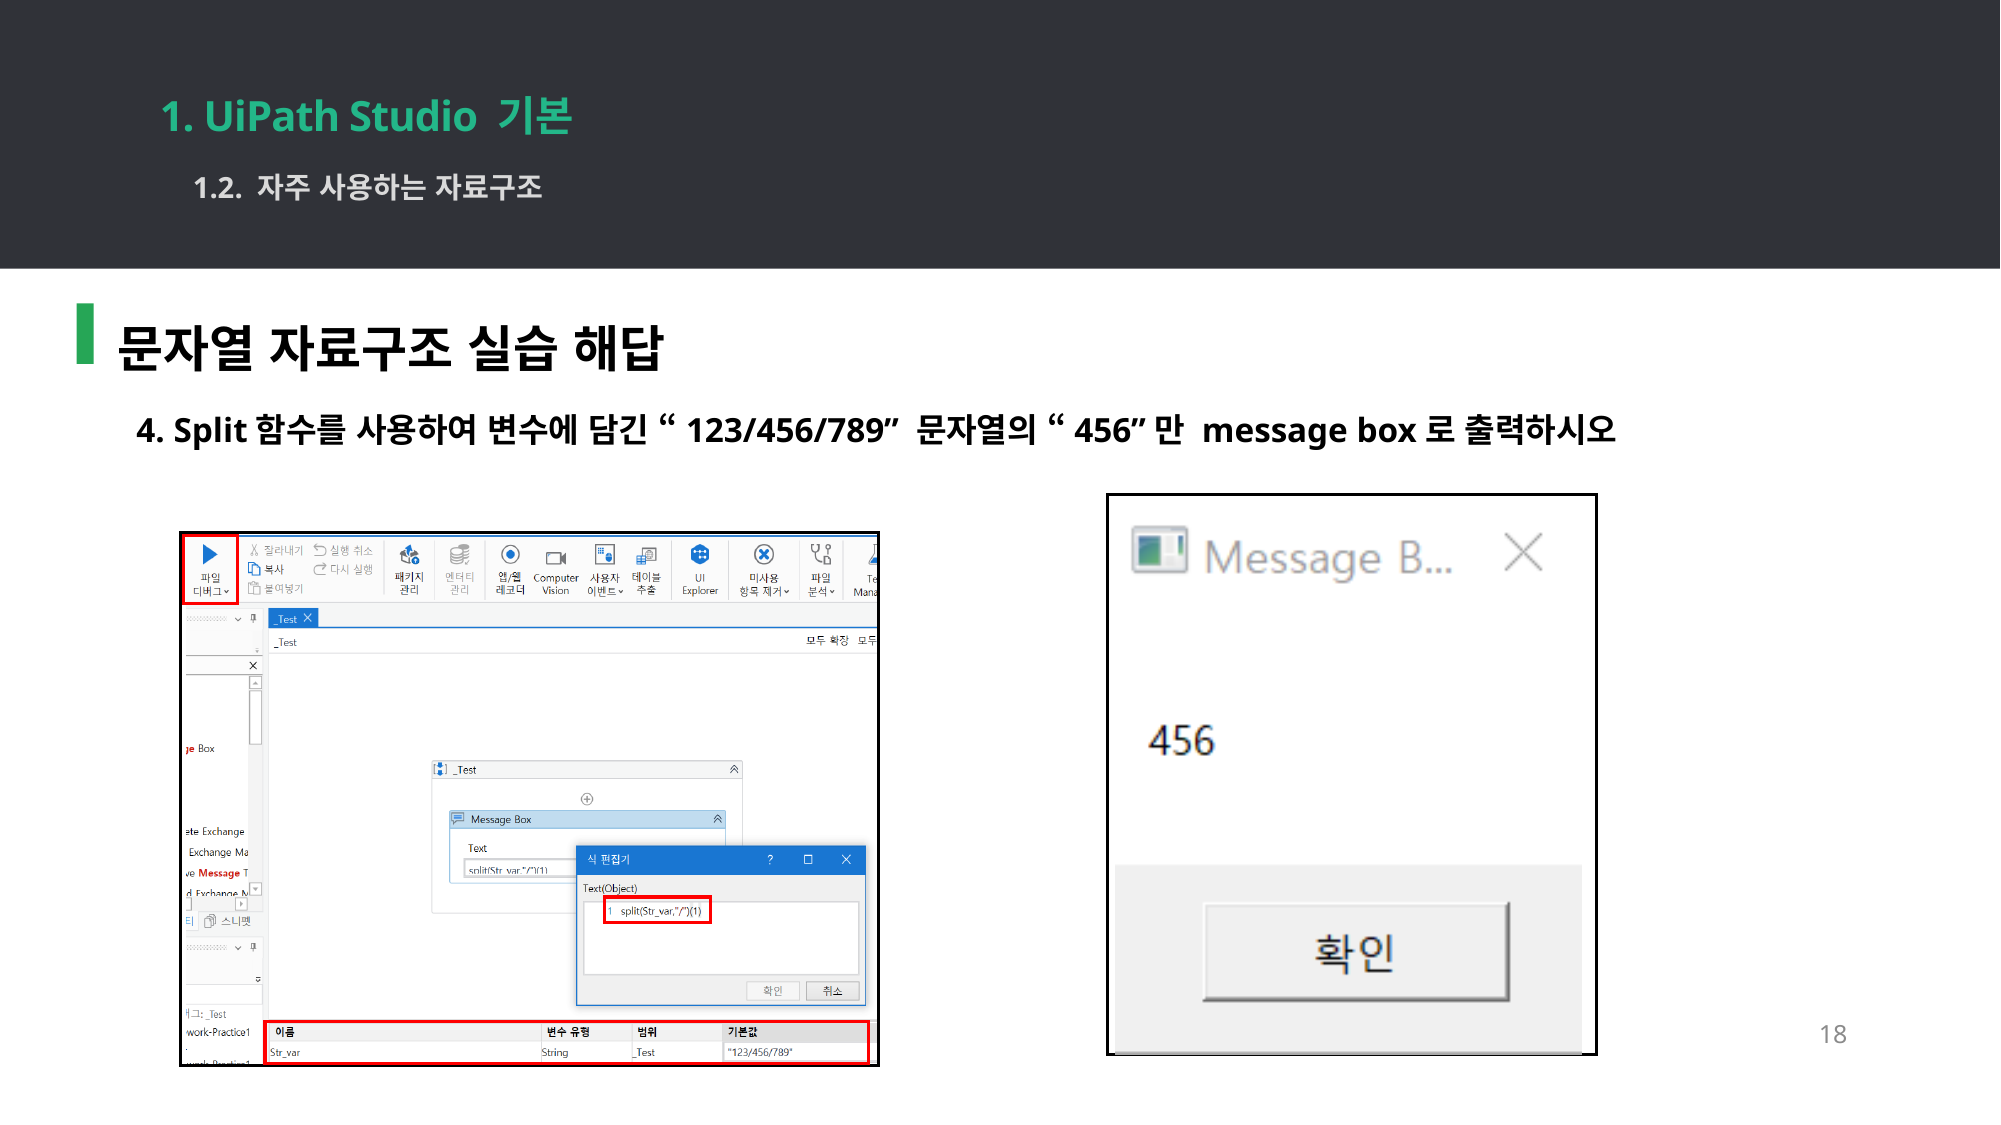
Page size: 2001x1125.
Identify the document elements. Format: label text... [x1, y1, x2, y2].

text_box 4. Split함수를 사용하여 변수에 담긴 “123/456/789” 문자열의 “456”만 message box로 출력하시오 [119, 382, 1682, 457]
text_box 문자열 자료구조 실습 해답 [102, 280, 757, 386]
text_box [180, 532, 879, 1067]
picture [1115, 499, 1582, 1055]
text_box [0, 0, 2000, 270]
text_box 1. UiPath Studio 기본 [145, 82, 1050, 148]
text_box 18 [1412, 1005, 1863, 1066]
text_box [76, 302, 95, 365]
picture [185, 535, 876, 1066]
text_box [1107, 493, 1598, 1056]
text_box 1.2. 자주 사용하는 자료구조 [176, 144, 1952, 213]
